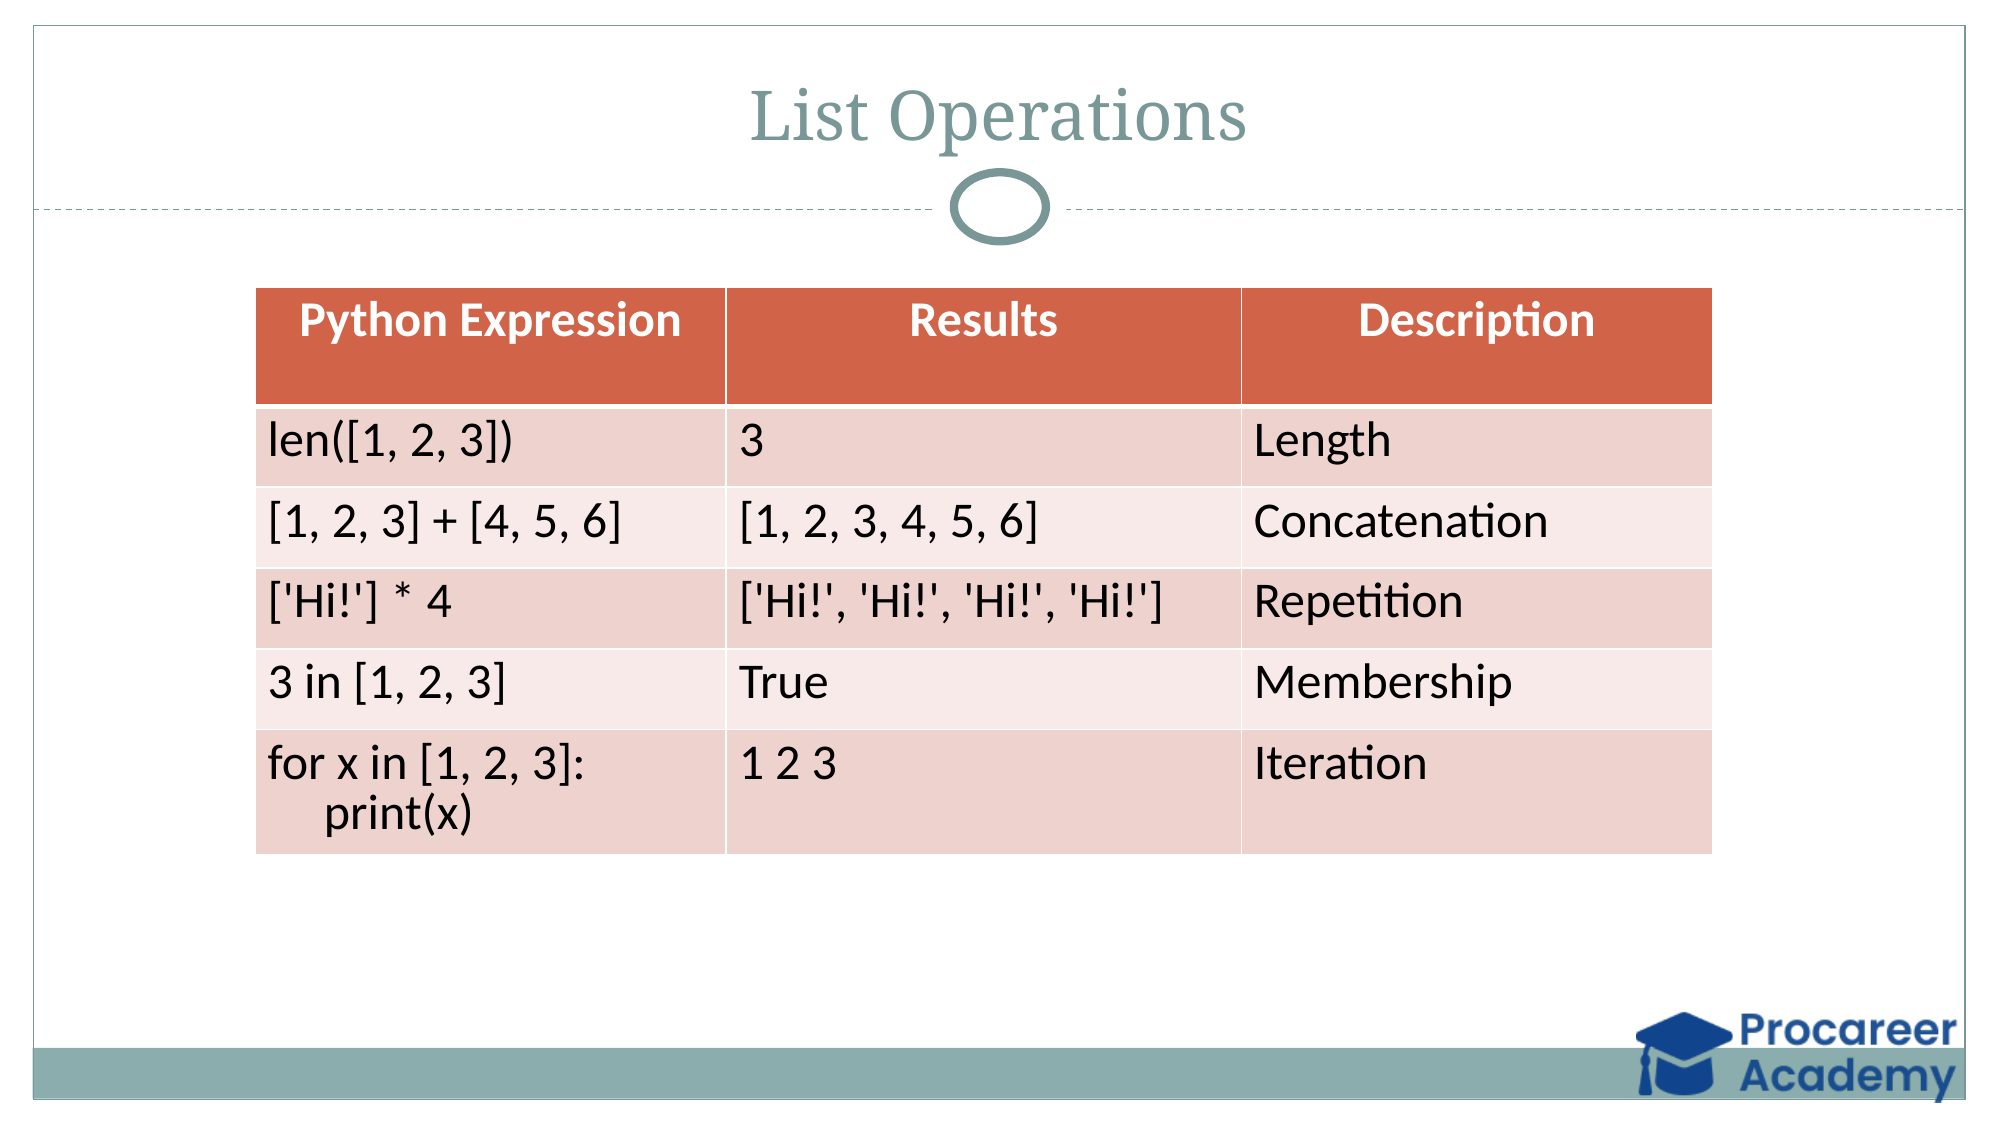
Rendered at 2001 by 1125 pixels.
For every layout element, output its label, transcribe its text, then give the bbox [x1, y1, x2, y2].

table_cell for x in [1, 2, 3]: print(x) [256, 730, 725, 854]
table_cell Membership [1242, 650, 1712, 729]
table_cell ['Hi!'] * 4 [256, 569, 725, 648]
table_cell ['Hi!', 'Hi!', 'Hi!', 'Hi!'] [727, 569, 1241, 648]
table_header Results [727, 288, 1241, 404]
table_cell Concatenation [1242, 488, 1712, 567]
table_header Description [1242, 288, 1712, 404]
table_header Python Expression [256, 288, 725, 404]
table_cell 1 2 3 [727, 730, 1241, 854]
table_cell Repetition [1242, 569, 1712, 648]
table_cell [1, 2, 3] + [4, 5, 6] [256, 488, 725, 567]
title List Operations [66, 37, 1933, 162]
table_cell len([1, 2, 3]) [256, 409, 725, 486]
picture [1636, 996, 1965, 1103]
table_cell 3 [727, 409, 1241, 486]
table_cell [1, 2, 3, 4, 5, 6] [727, 488, 1241, 567]
table_cell Length [1242, 409, 1712, 486]
table_cell True [727, 650, 1241, 729]
table_cell Iteration [1242, 730, 1712, 854]
table_cell 3 in [1, 2, 3] [256, 650, 725, 729]
